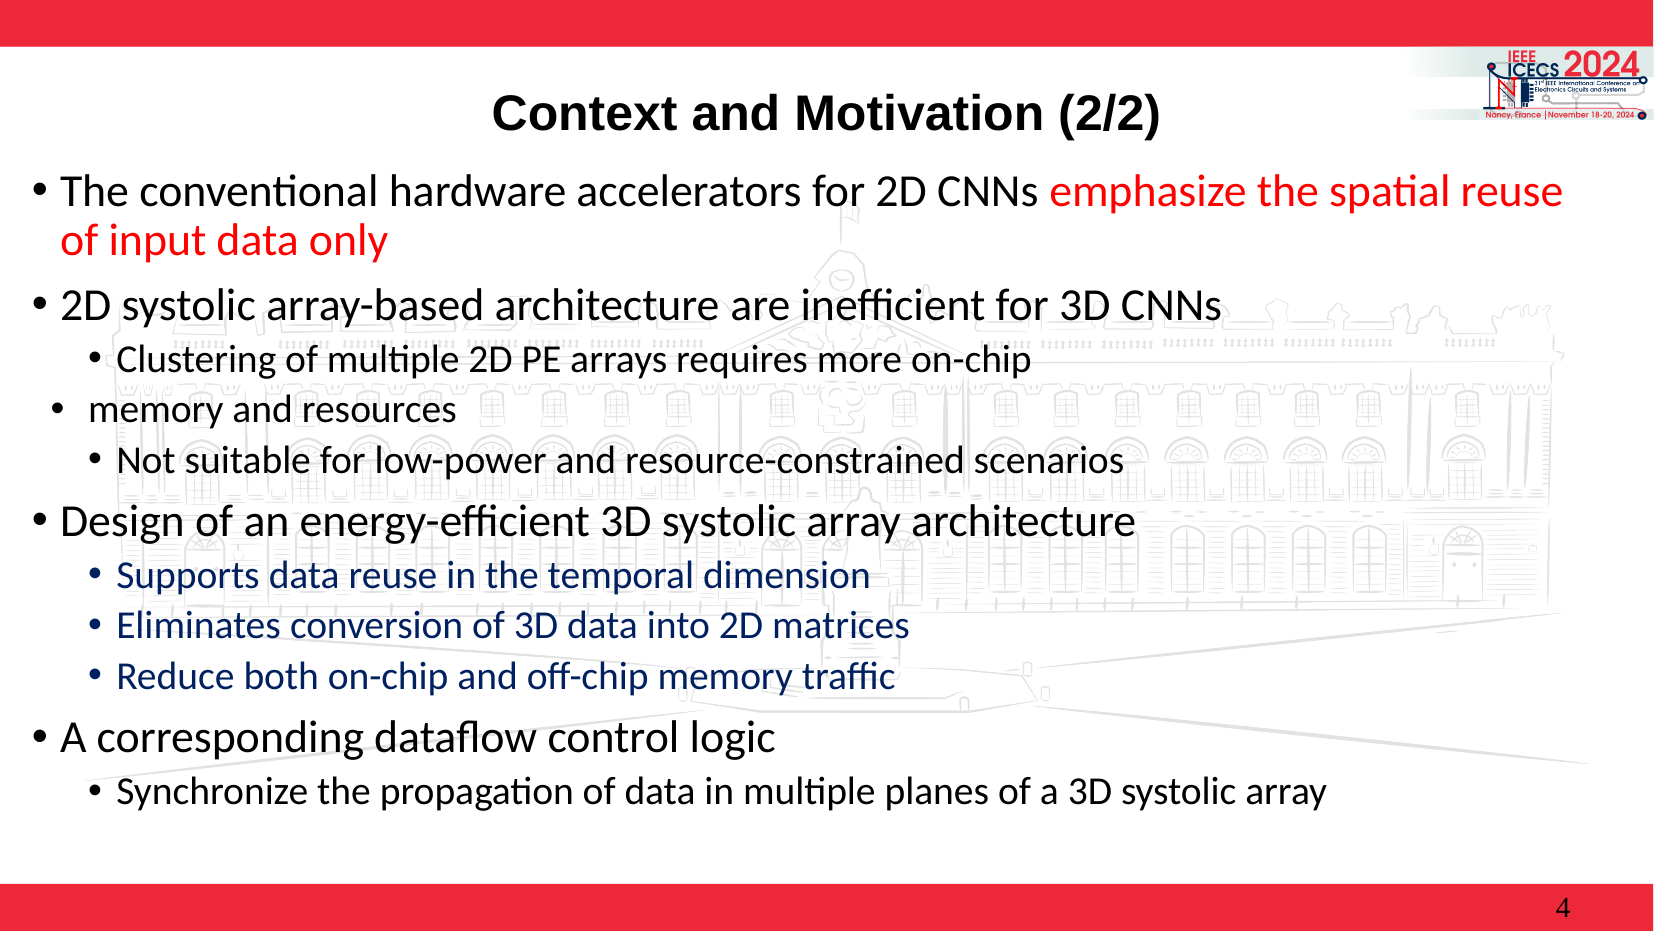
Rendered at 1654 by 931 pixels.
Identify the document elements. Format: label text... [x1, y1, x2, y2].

list The conventional hardware accelerators for 2D CNNs emphasize the spatial reuse of input data only 2D systolic array-based architecture are inefficient for 3D CNNs Clustering of multiple 2D PE arrays requires more on-chip memory and resources Not suitable for low-power and resource-constrained scenarios Design of an energy-efficient 3D systolic array architecture Supports data reuse in the temporal dimension Eliminates conversion of 3D data into 2D matrices Reduce both on-chip and off-chip memory traffic A corresponding dataflow control logic Synchronize the propagation of data in multiple planes of a 3D systolic array [31, 166, 1587, 836]
title Context and Motivation (2/2) [82, 37, 1571, 166]
picture [0, 0, 1654, 931]
slide_number 4 [1185, 888, 1571, 930]
